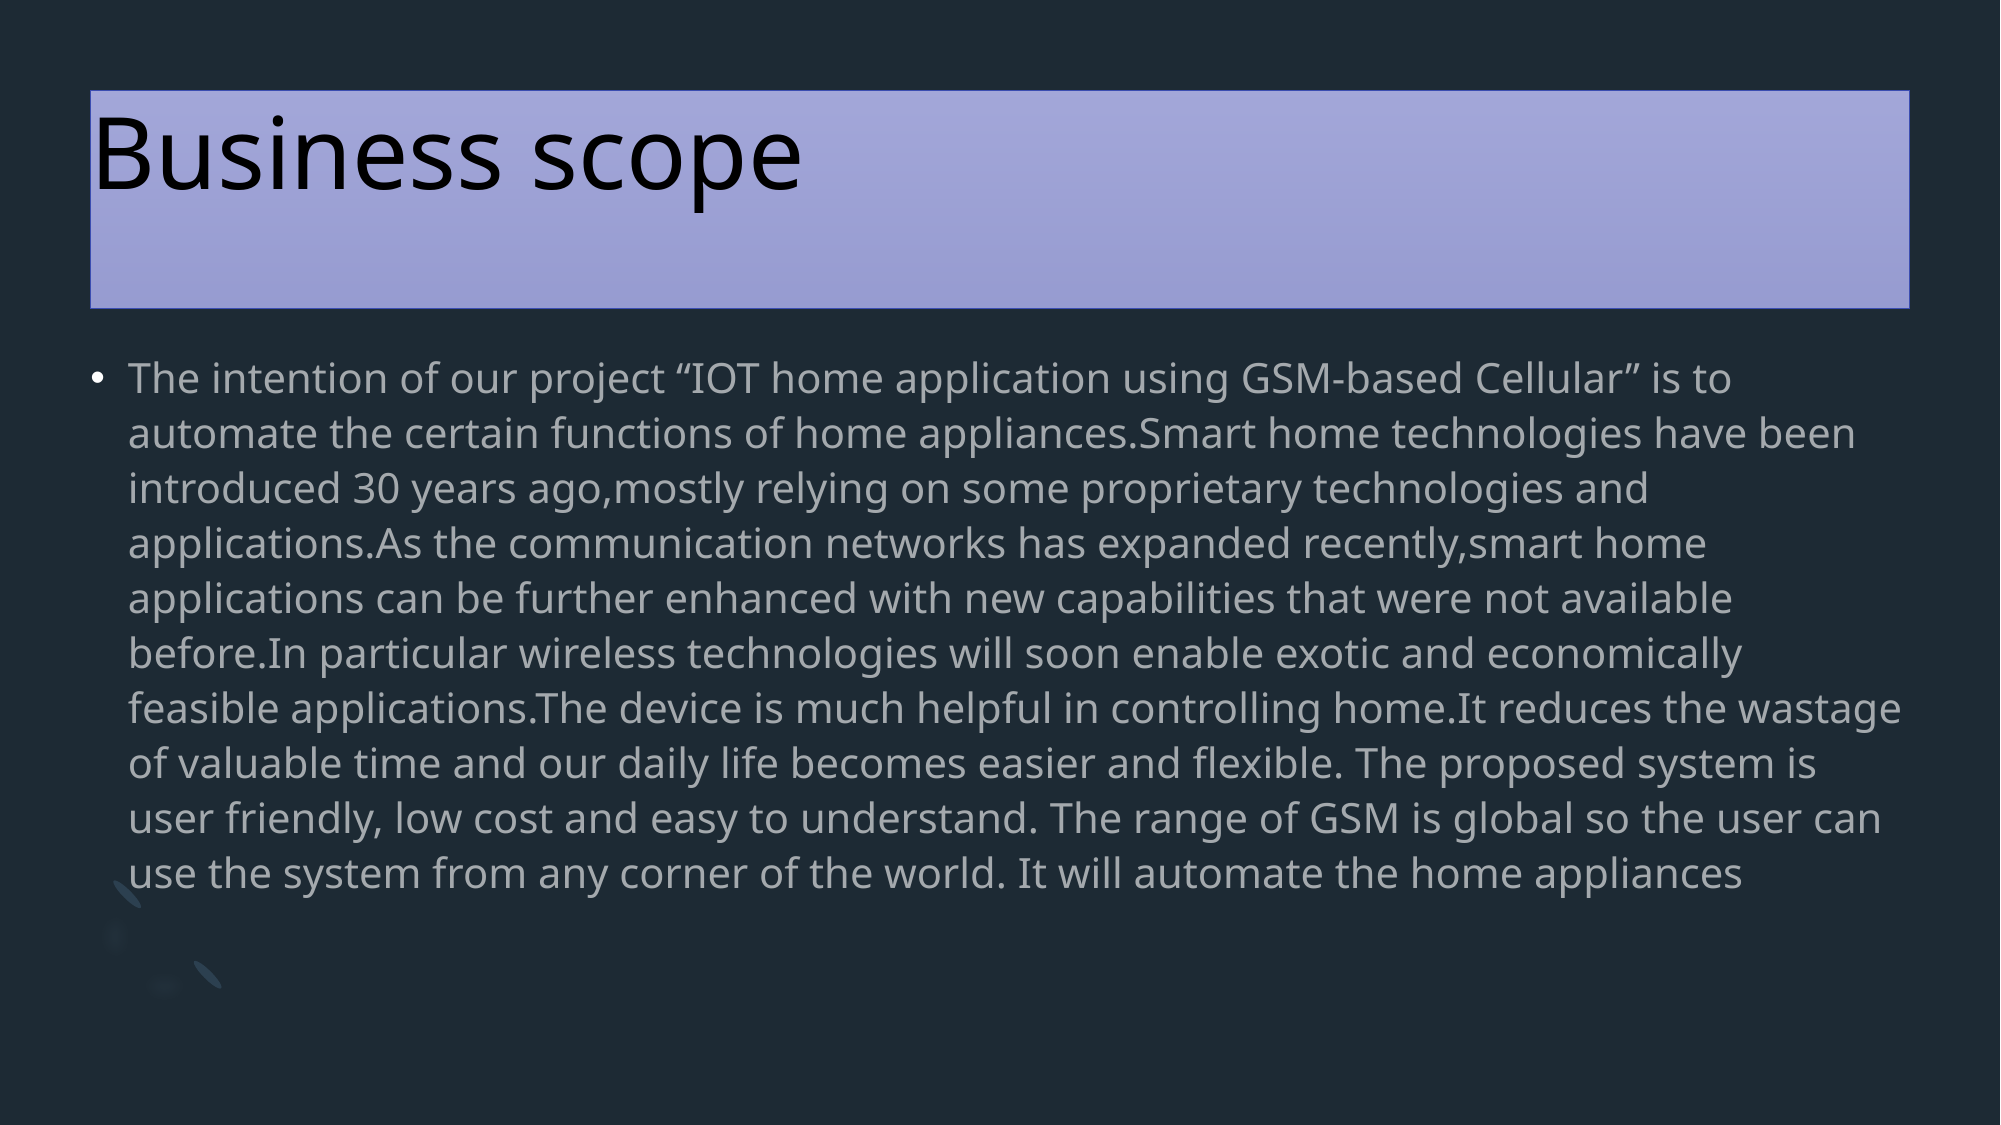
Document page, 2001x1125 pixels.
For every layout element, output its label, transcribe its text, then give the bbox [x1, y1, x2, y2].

title Business scope [90, 90, 1910, 309]
list The intention of our project “IOT home application using GSM-based Cellular” is to automate the certain functions of home appliances.Smart home technologies have been introduced 30 years ago,mostly relying on some proprietary technologies and applications.As the communication networks has expanded recently,smart home applications can be further enhanced with new capabilities that were not available before.In particular wireless technologies will soon enable exotic and economically feasible applications.The device is much helpful in controlling home.It reduces the wastage of valuable time and our daily life becomes easier and flexible. The proposed system is user friendly, low cost and easy to understand. The range of GSM is global so the user can use the system from any corner of the world. It will automate the home appliances [90, 346, 1910, 1000]
